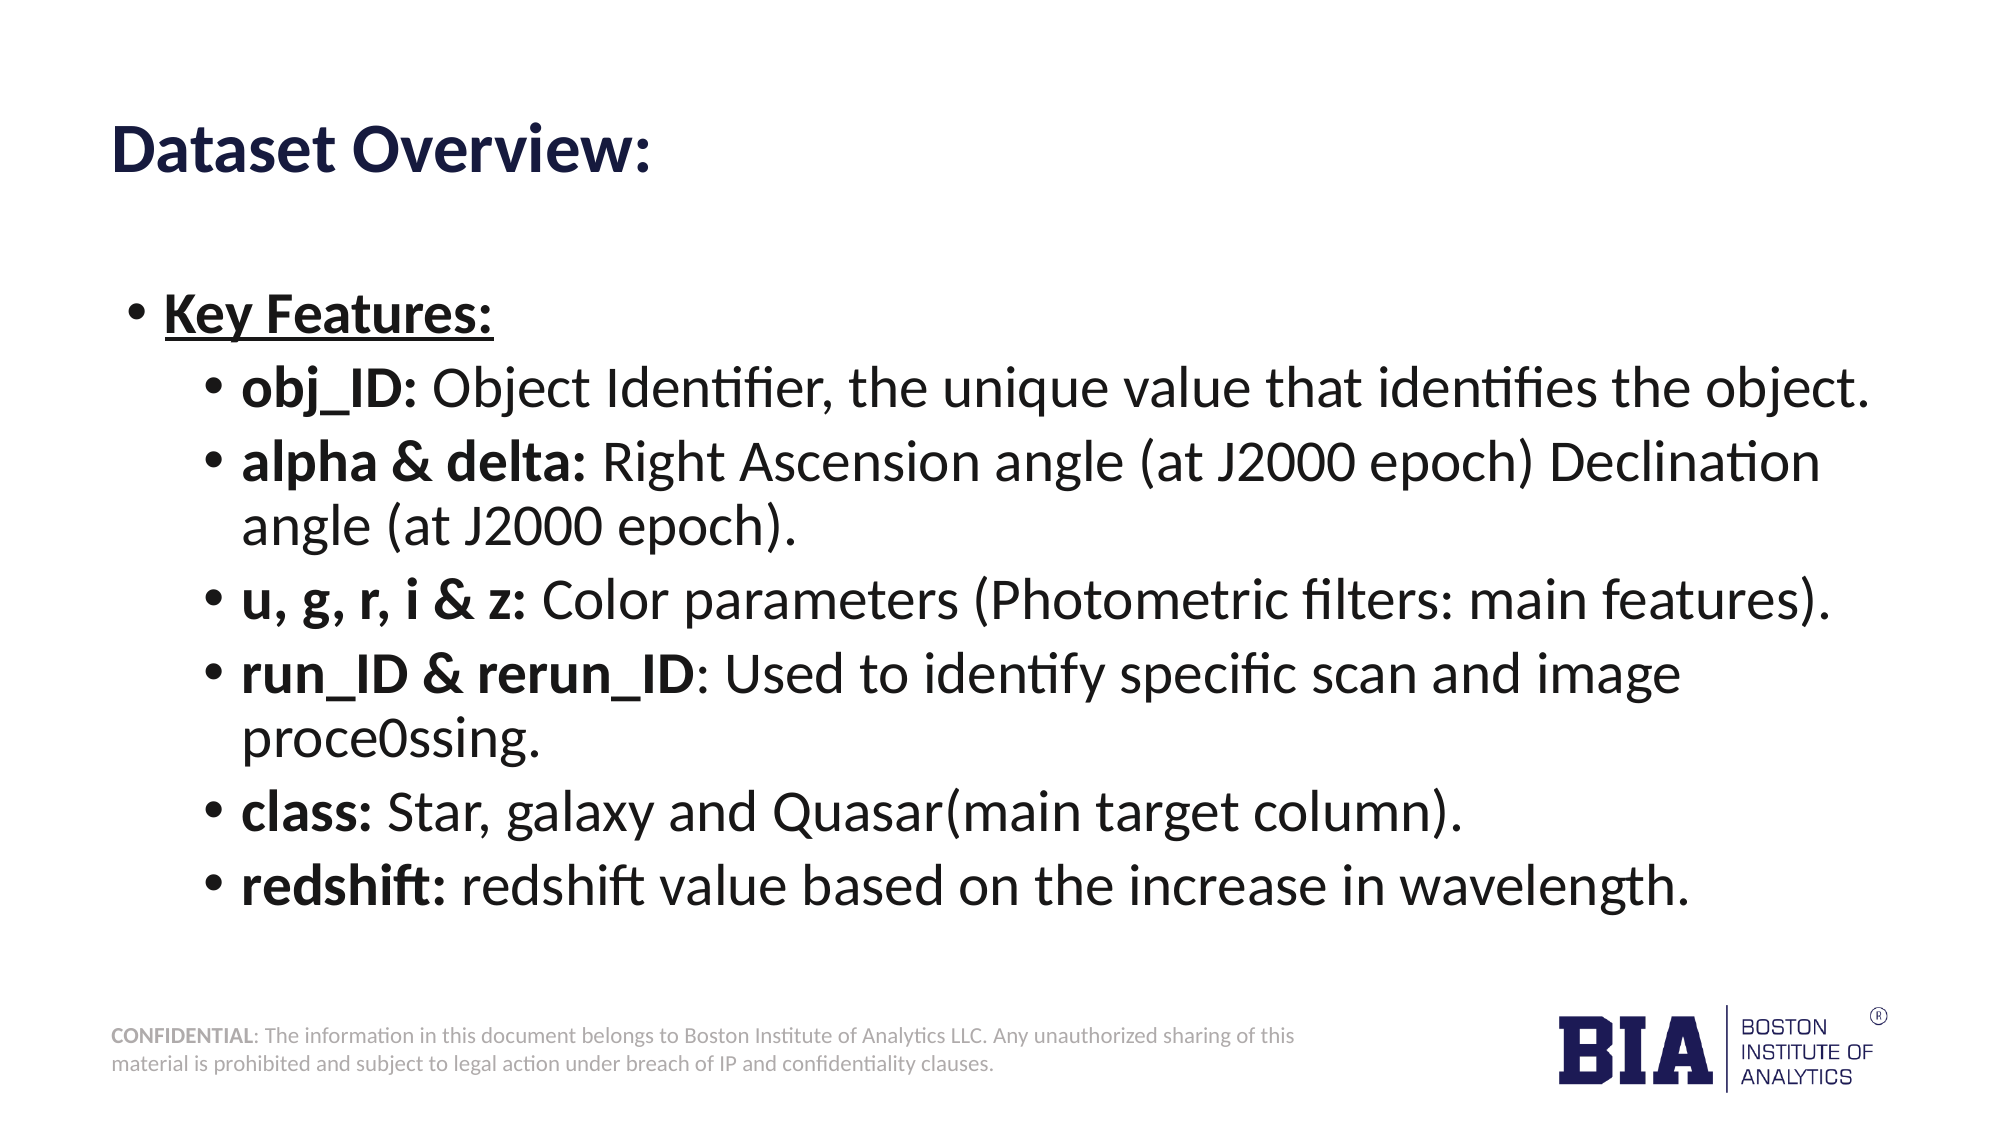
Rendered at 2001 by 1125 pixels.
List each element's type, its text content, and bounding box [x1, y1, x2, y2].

title Dataset Overview: [111, 99, 1889, 200]
picture [1557, 1003, 1889, 1094]
list Key Features: obj_ID: Object Identifier, the unique value that identifies the object. alpha & delta: Right Ascension angle (at J2000 epoch) Declination angle (at J2000 epoch). u, g, r, i & z: Color parameters (Photometric filters: main features). run_ID & rerun_ID: Used to identify specific scan and image proce0ssing. class: Star, galaxy and Quasar(main target column). redshift: redshift value based on the increase in wavelength. [111, 274, 1913, 997]
